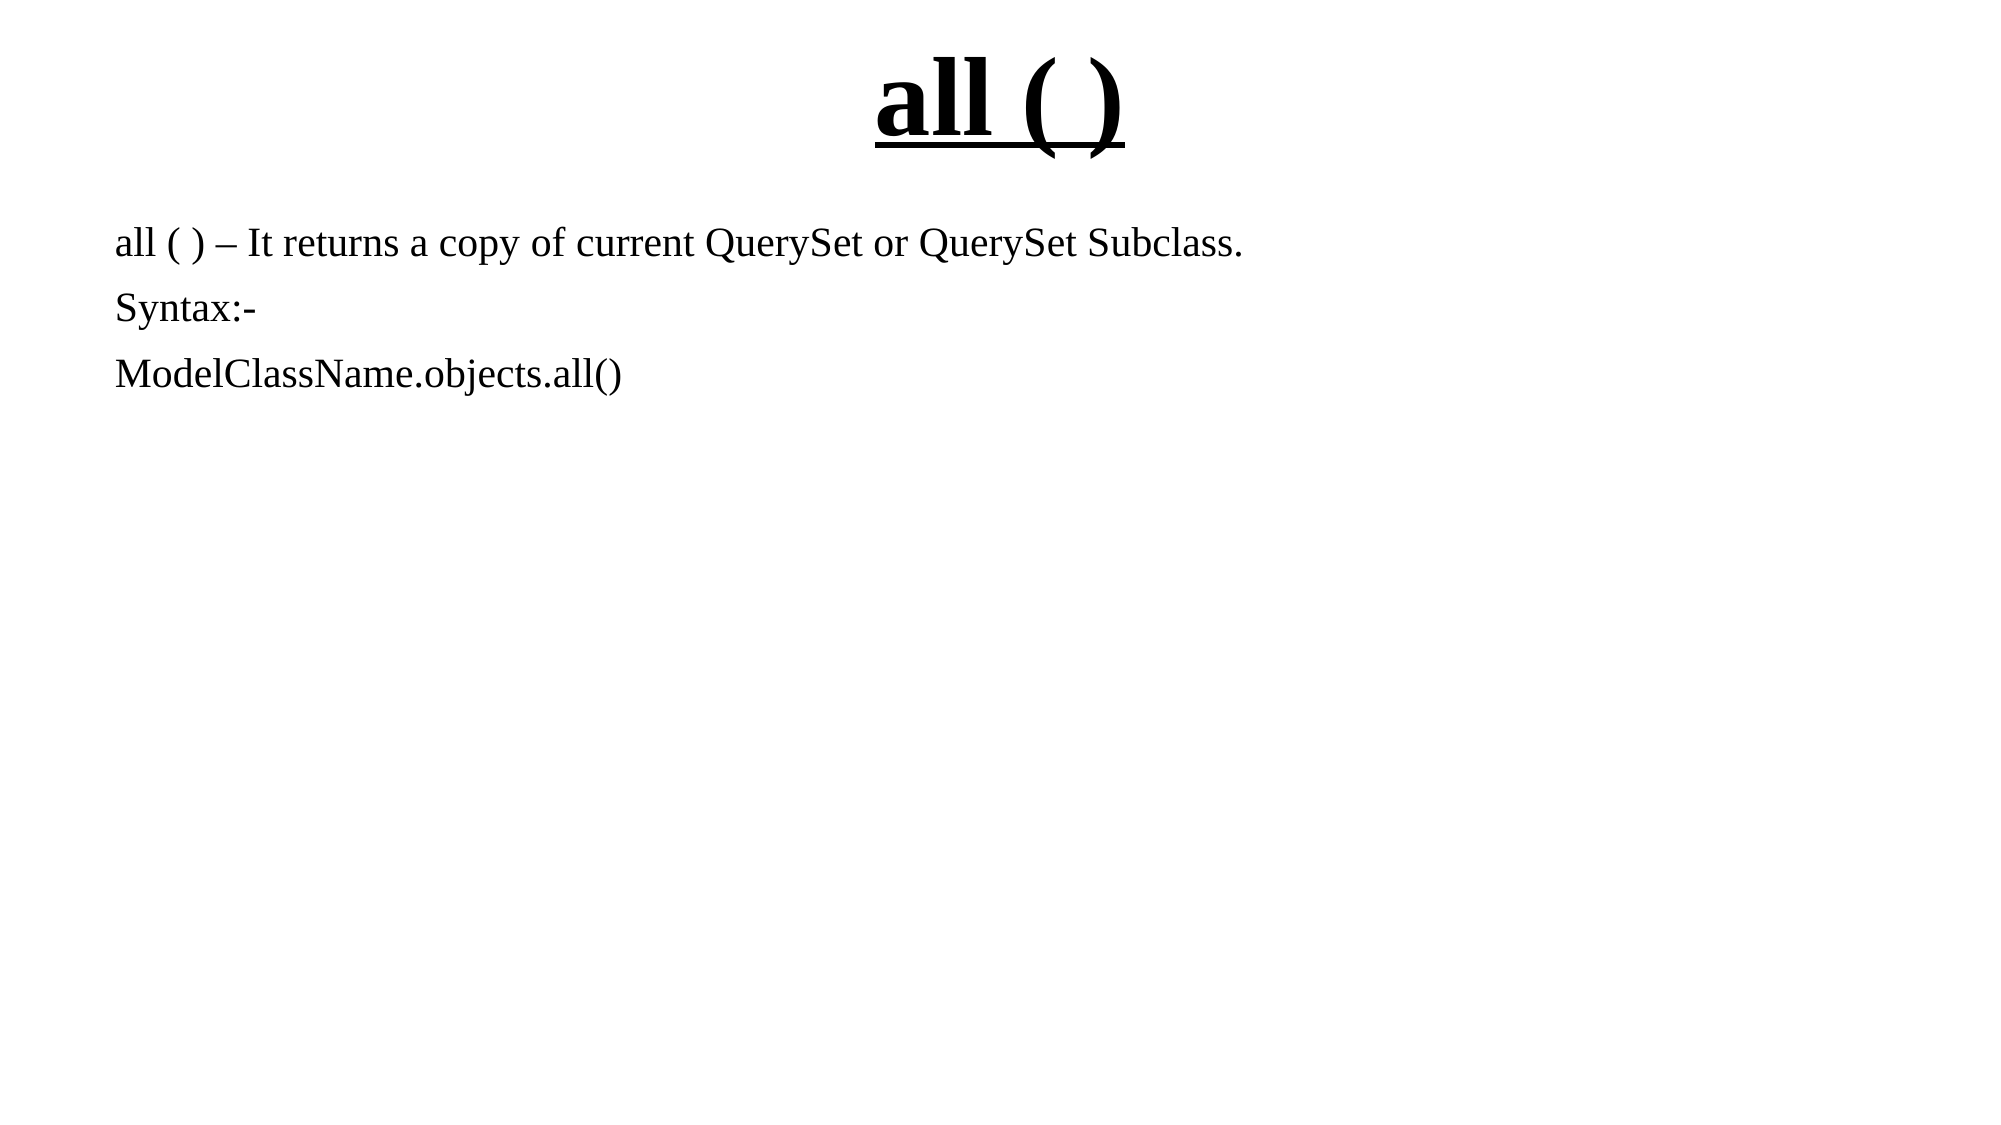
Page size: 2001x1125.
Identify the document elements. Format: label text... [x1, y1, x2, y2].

list all ( ) – It returns a copy of current QuerySet or QuerySet Subclass. Syntax:- ModelClassName.objects.all() [99, 212, 1900, 1098]
title all ( ) [99, 5, 1900, 193]
